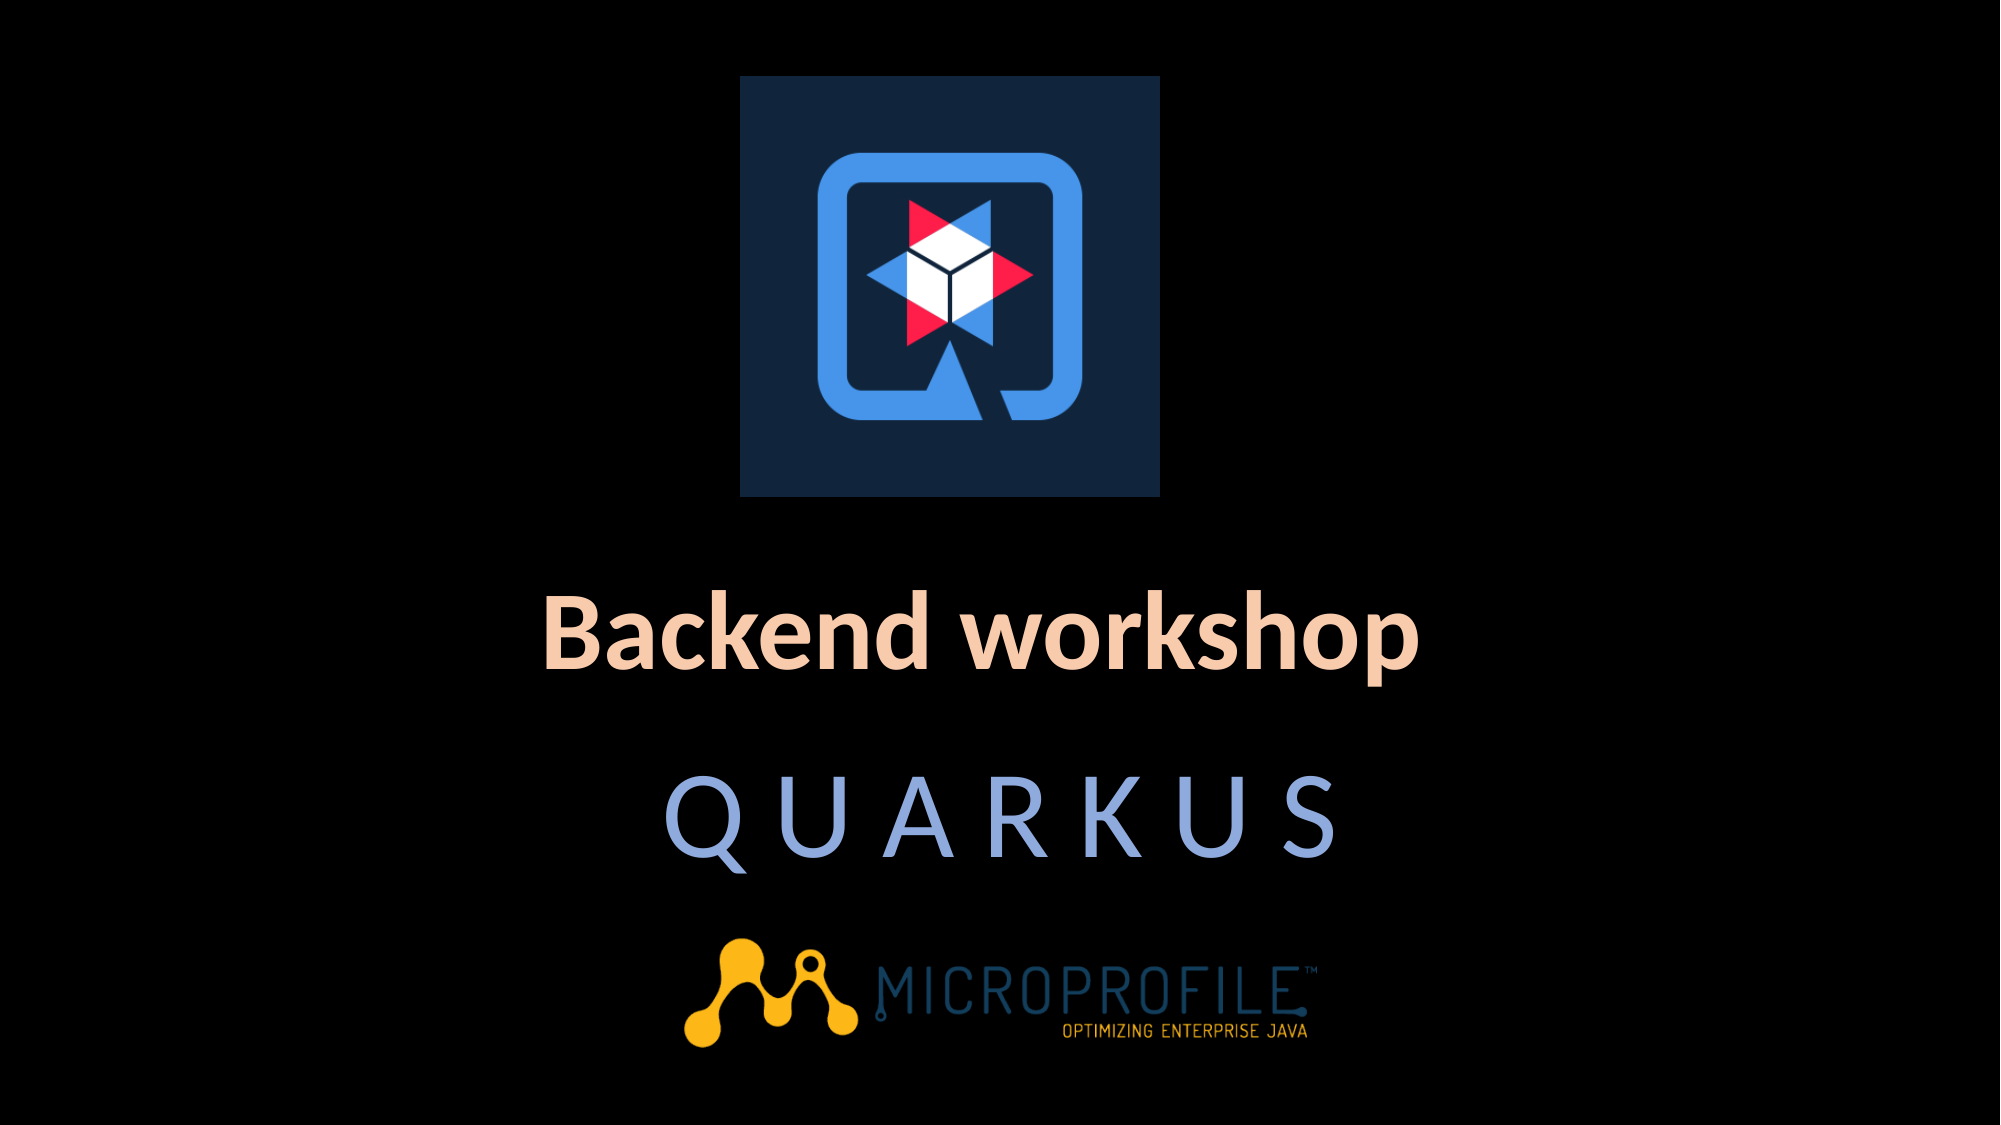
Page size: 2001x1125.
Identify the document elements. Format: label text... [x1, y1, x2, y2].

picture [683, 936, 1317, 1048]
picture [739, 76, 1160, 497]
text_box Backend workshop [525, 549, 1438, 700]
text_box Q U A R K U S [646, 725, 1354, 891]
